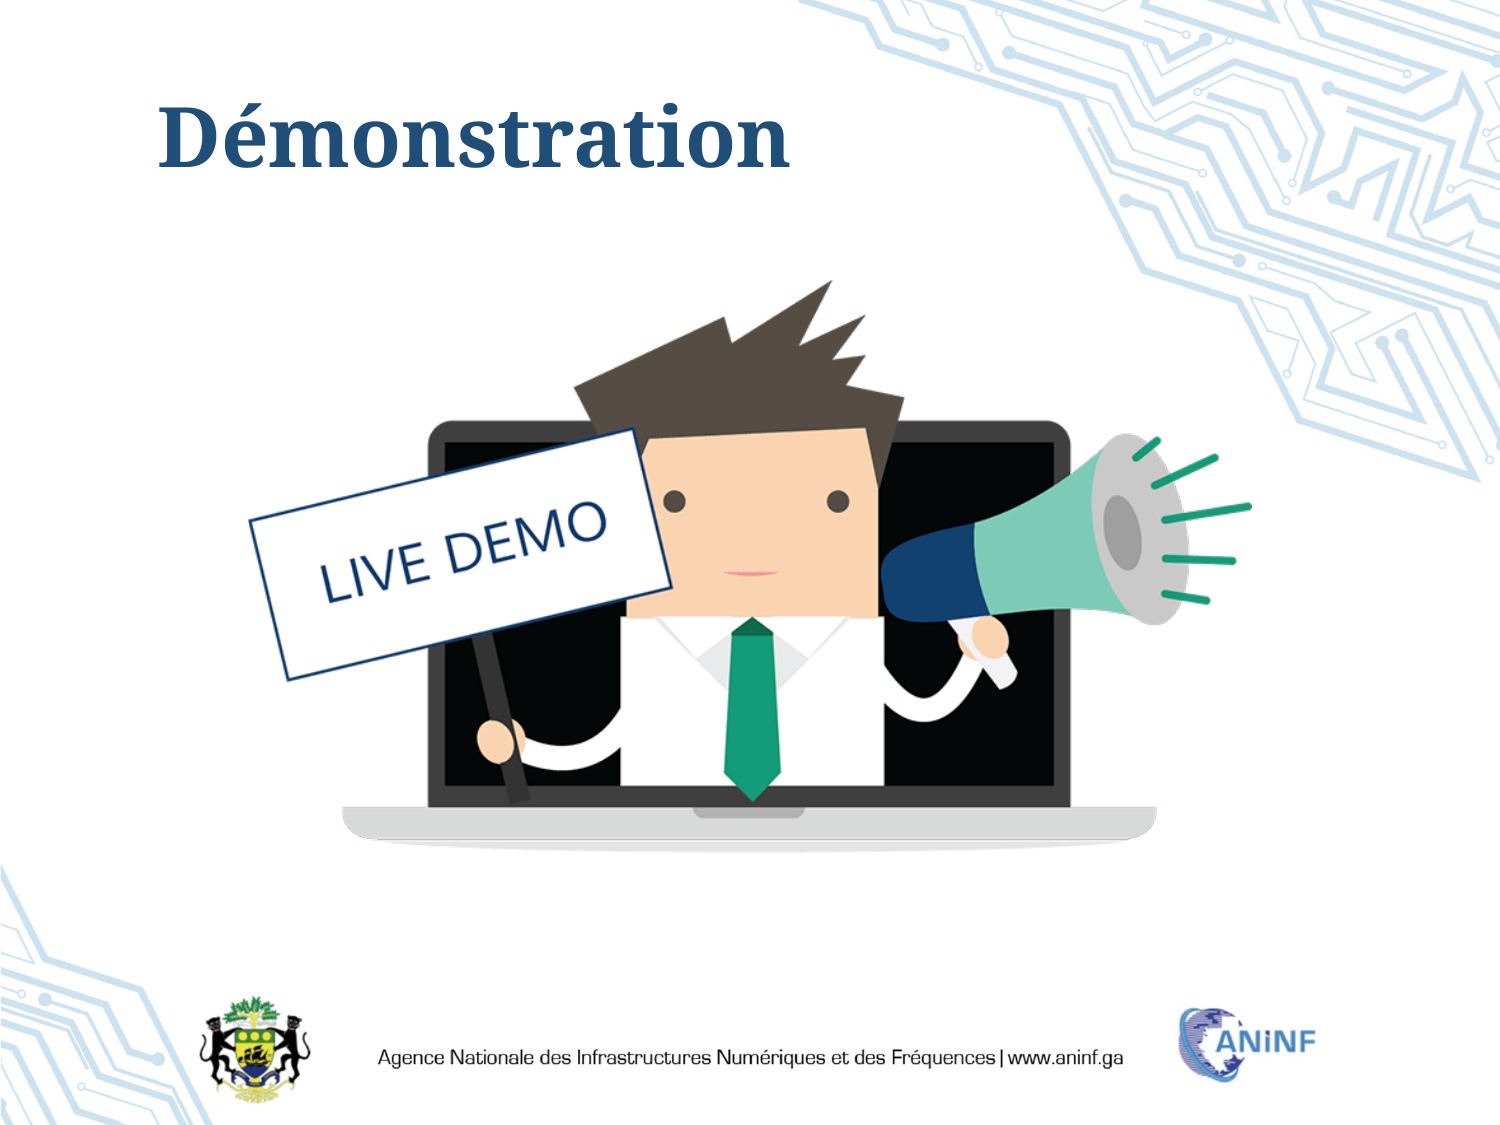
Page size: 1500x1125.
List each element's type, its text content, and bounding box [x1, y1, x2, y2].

text_box Démonstration [142, 76, 967, 191]
picture [0, 0, 1500, 1125]
